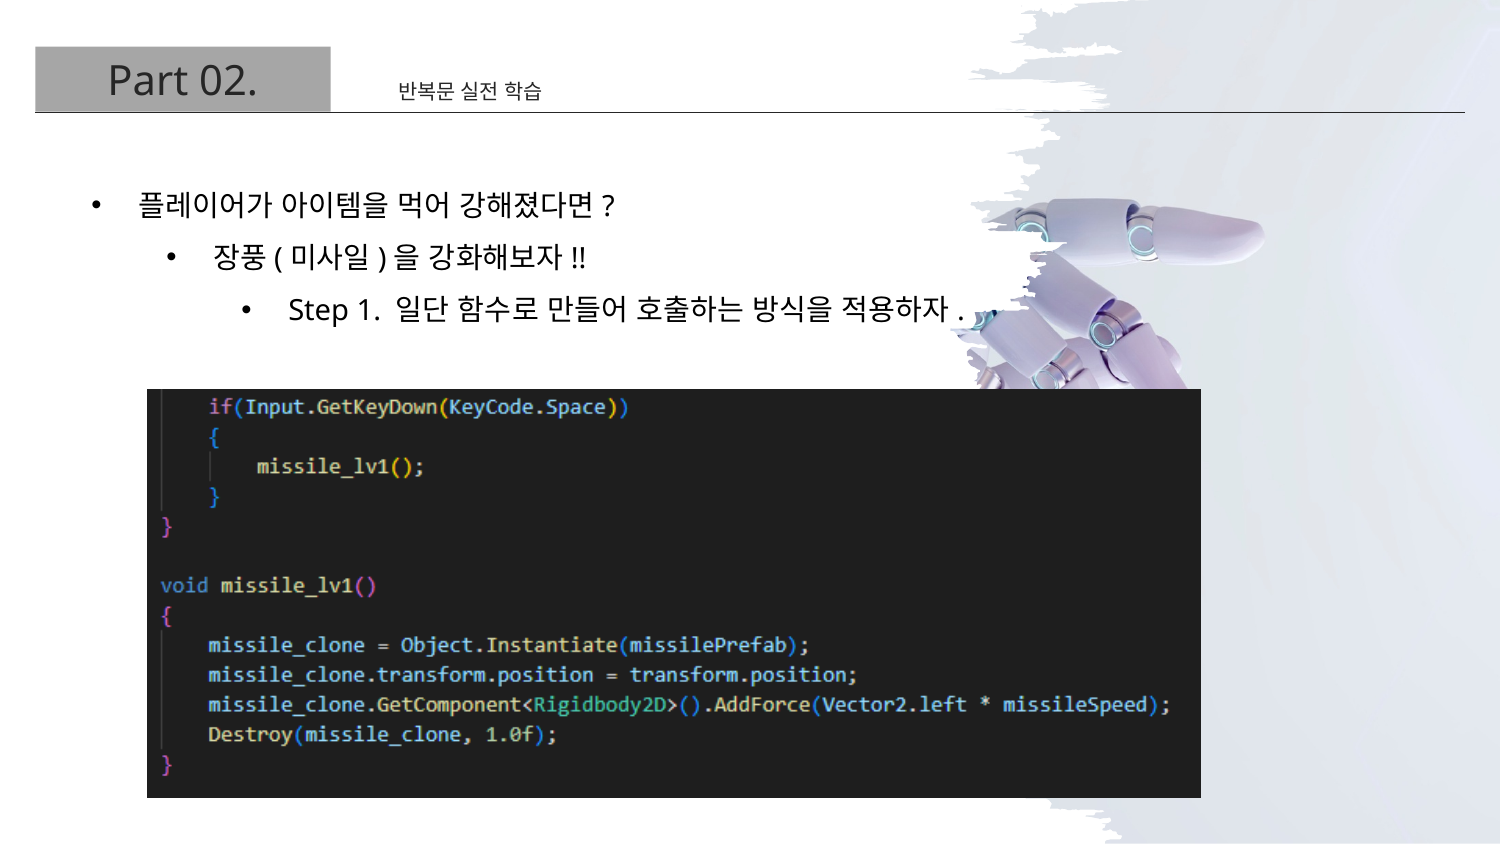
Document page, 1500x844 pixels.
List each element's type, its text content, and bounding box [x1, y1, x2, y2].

picture [147, 0, 1500, 844]
text_box 플레이어가 아이템을 먹어 강해졌다면? 장풍(미사일)을 강화해보자!! Step 1. 일단 함수로 만들어 호출하는 방식을 적용하자. [76, 161, 850, 334]
text_box Part 02. [35, 46, 331, 111]
text_box 반복문 실전 학습 [316, 71, 625, 111]
